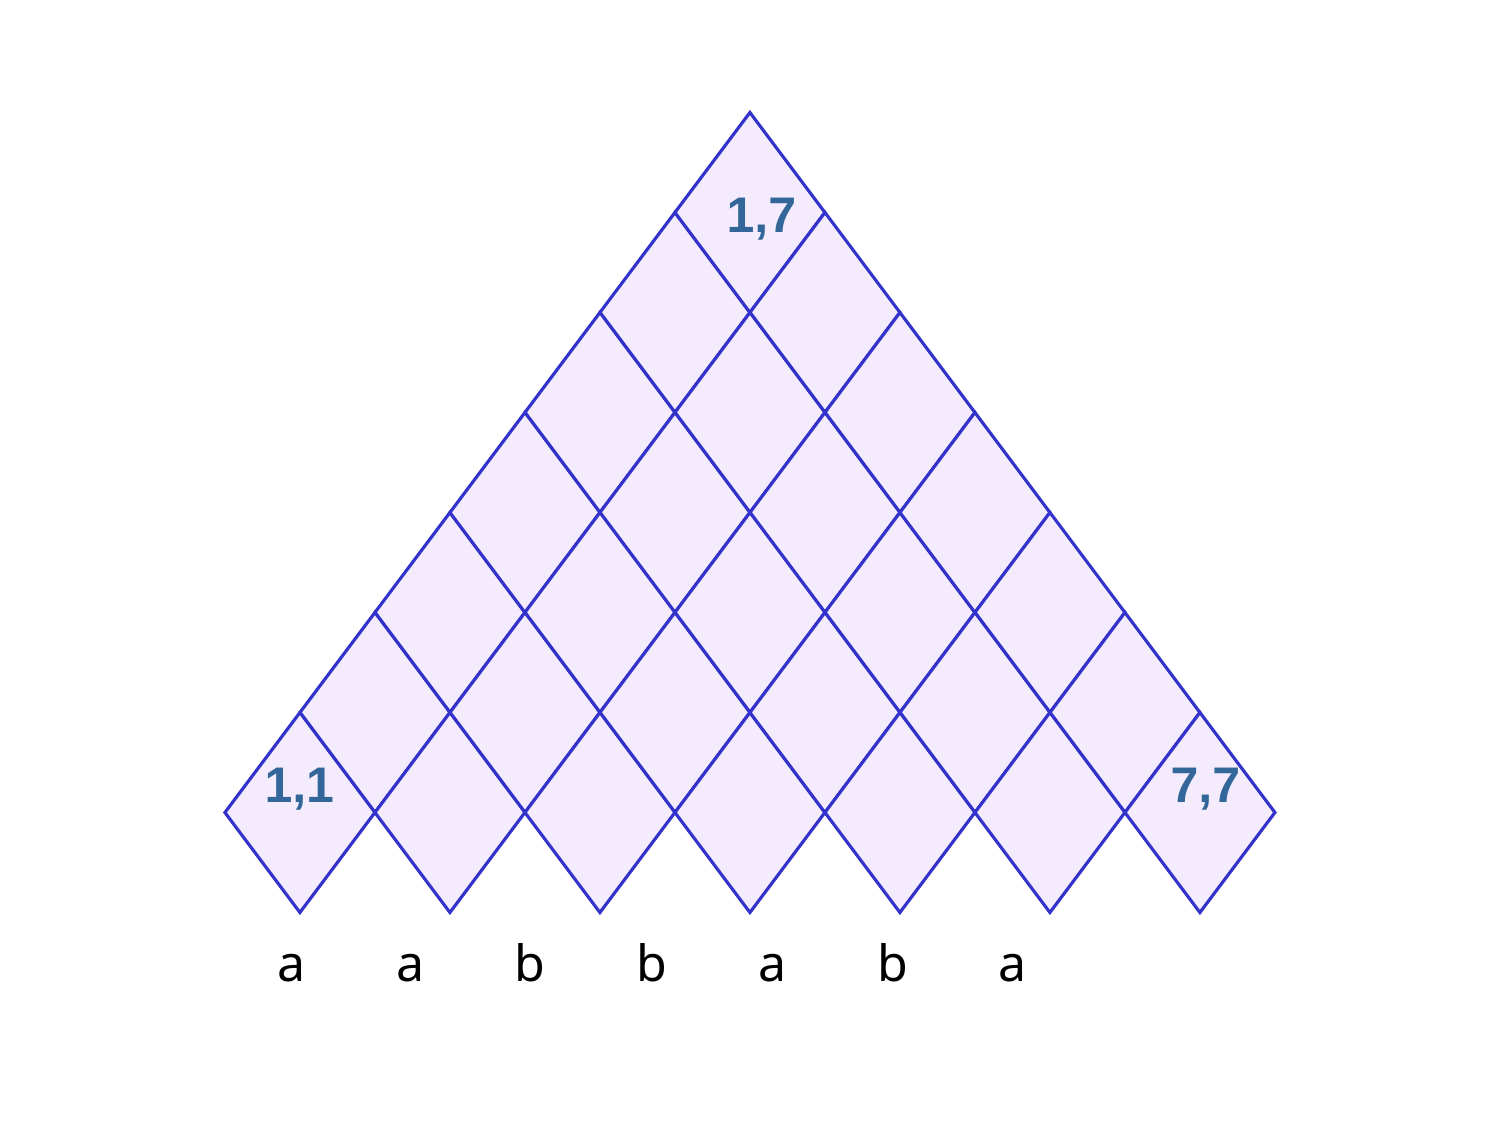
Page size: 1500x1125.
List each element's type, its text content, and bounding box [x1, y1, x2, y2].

text_box [530, 820, 670, 913]
text_box [830, 820, 970, 913]
text_box [703, 112, 797, 174]
text_box [224, 780, 370, 913]
text_box a a b b a b a [262, 924, 1250, 999]
text_box [1130, 820, 1270, 913]
text_box 1,7 1,1 7,7 [249, 174, 1463, 820]
text_box [380, 820, 520, 913]
text_box [680, 820, 820, 913]
text_box [980, 820, 1120, 913]
